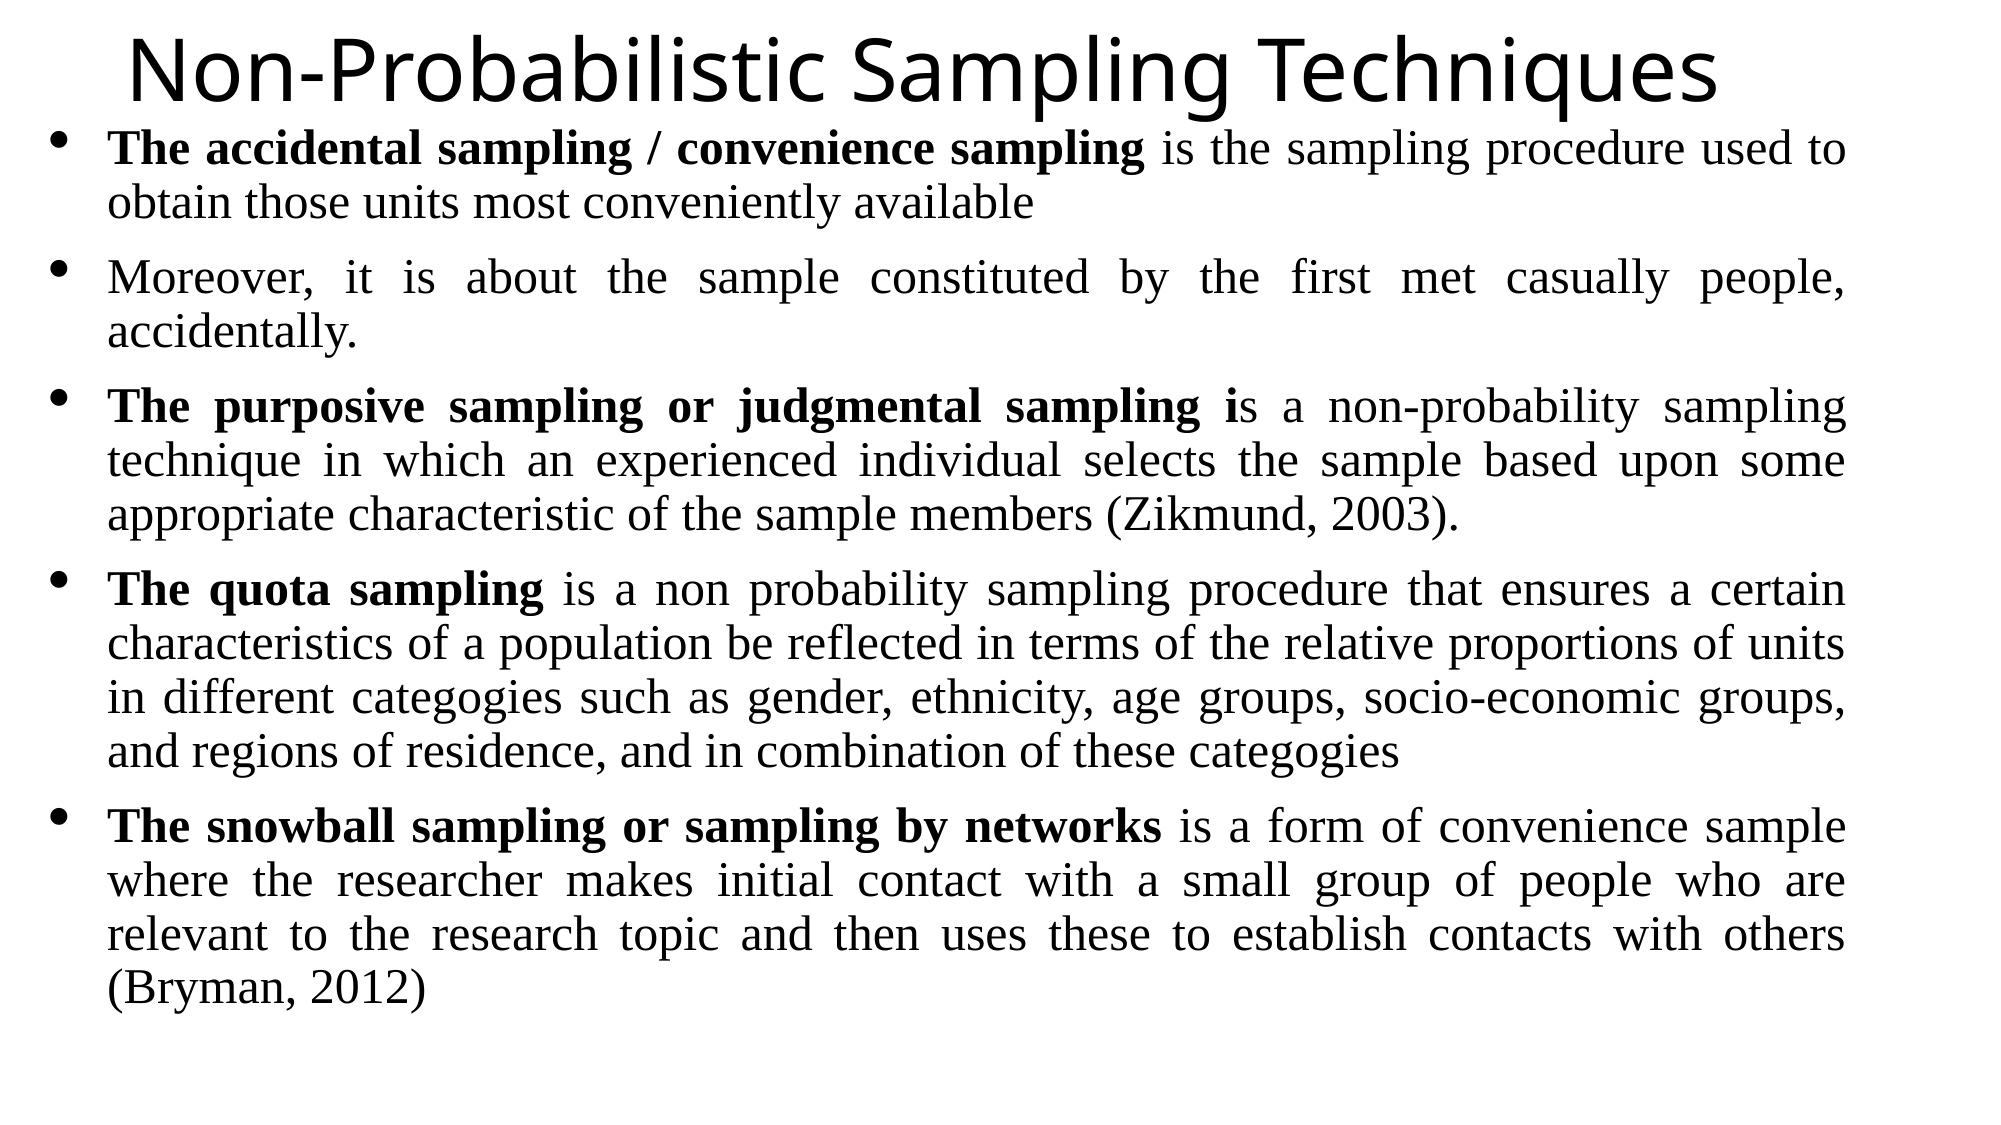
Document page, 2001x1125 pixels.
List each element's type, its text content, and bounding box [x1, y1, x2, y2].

title Non-Probabilistic Sampling Techniques [110, 18, 1833, 114]
list The accidental sampling / convenience sampling is the sampling procedure used to obtain those units most conveniently available Moreover, it is about the sample constituted by the first met casually people, accidentally. The purposive sampling or judgmental sampling is a non-probability sampling technique in which an experienced individual selects the sample based upon some appropriate characteristic of the sample members (Zikmund, 2003). The quota sampling is a non probability sampling procedure that ensures a certain characteristics of a population be reflected in terms of the relative proportions of units in different categogies such as gender, ethnicity, age groups, socio-economic groups, and regions of residence, and in combination of these categogies The snowball sampling or sampling by networks is a form of convenience sample where the researcher makes initial contact with a small group of people who are relevant to the research topic and then uses these to establish contacts with others (Bryman, 2012) [35, 114, 1863, 1014]
